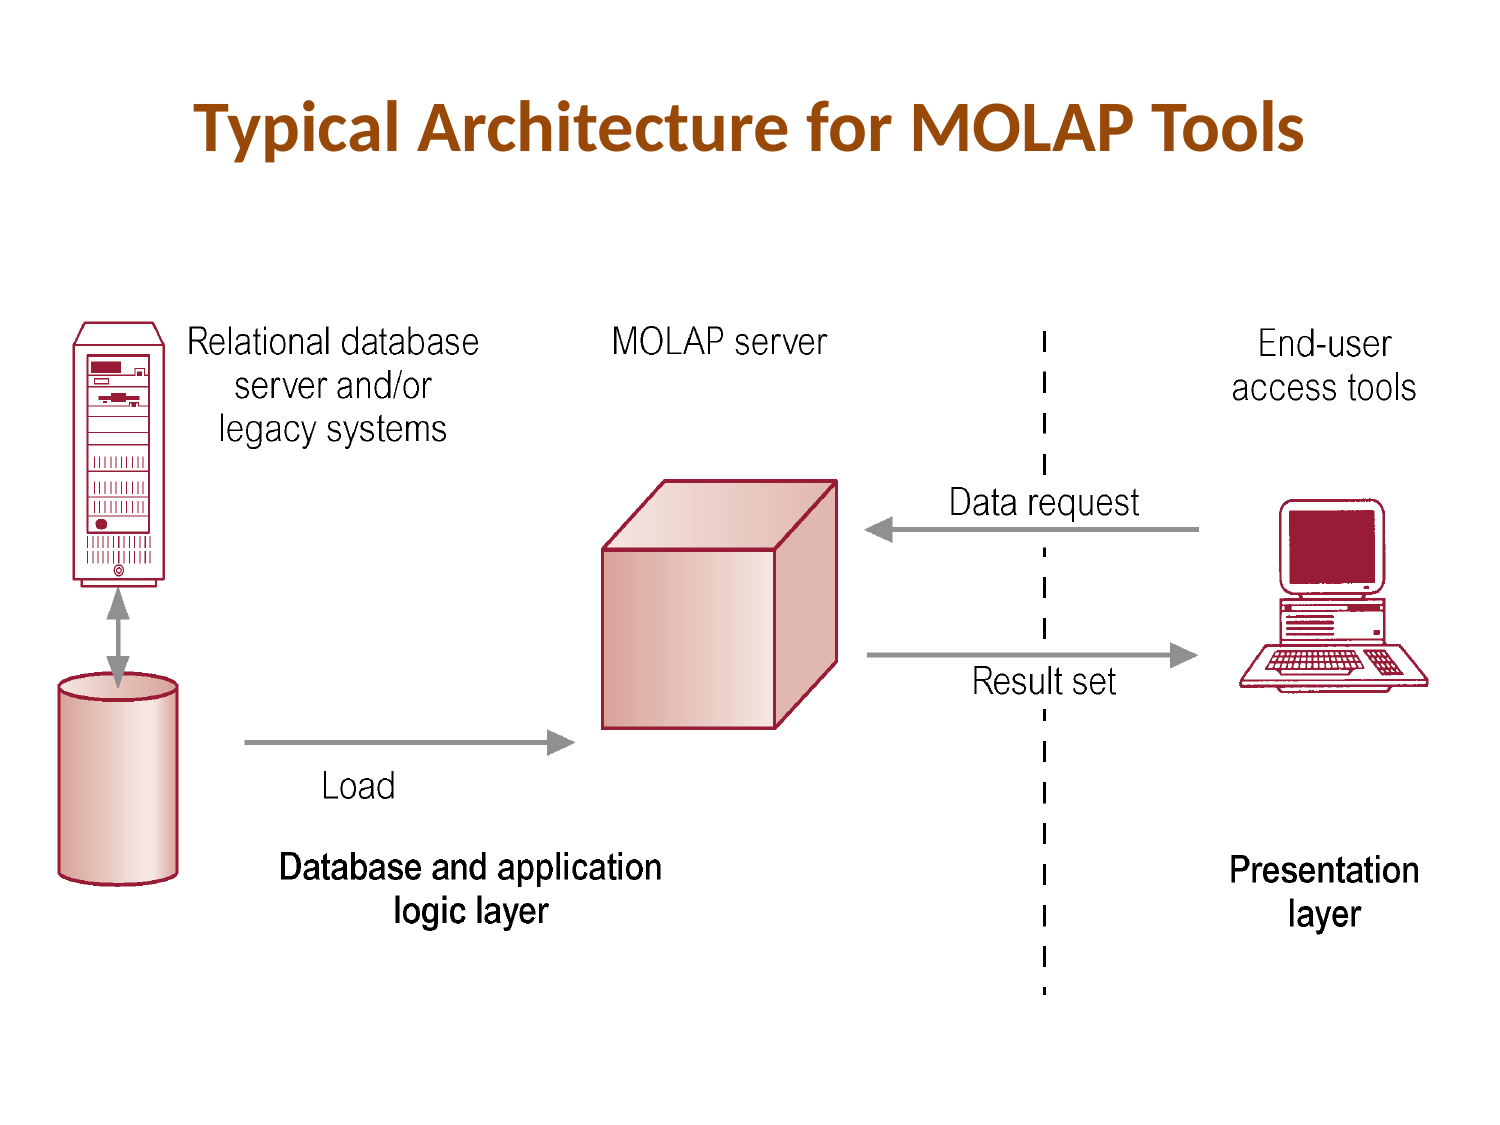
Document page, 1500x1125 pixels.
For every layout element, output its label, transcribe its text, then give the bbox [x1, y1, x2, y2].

title Typical Architecture for MOLAP Tools [75, 45, 1425, 200]
picture [37, 274, 1476, 1038]
